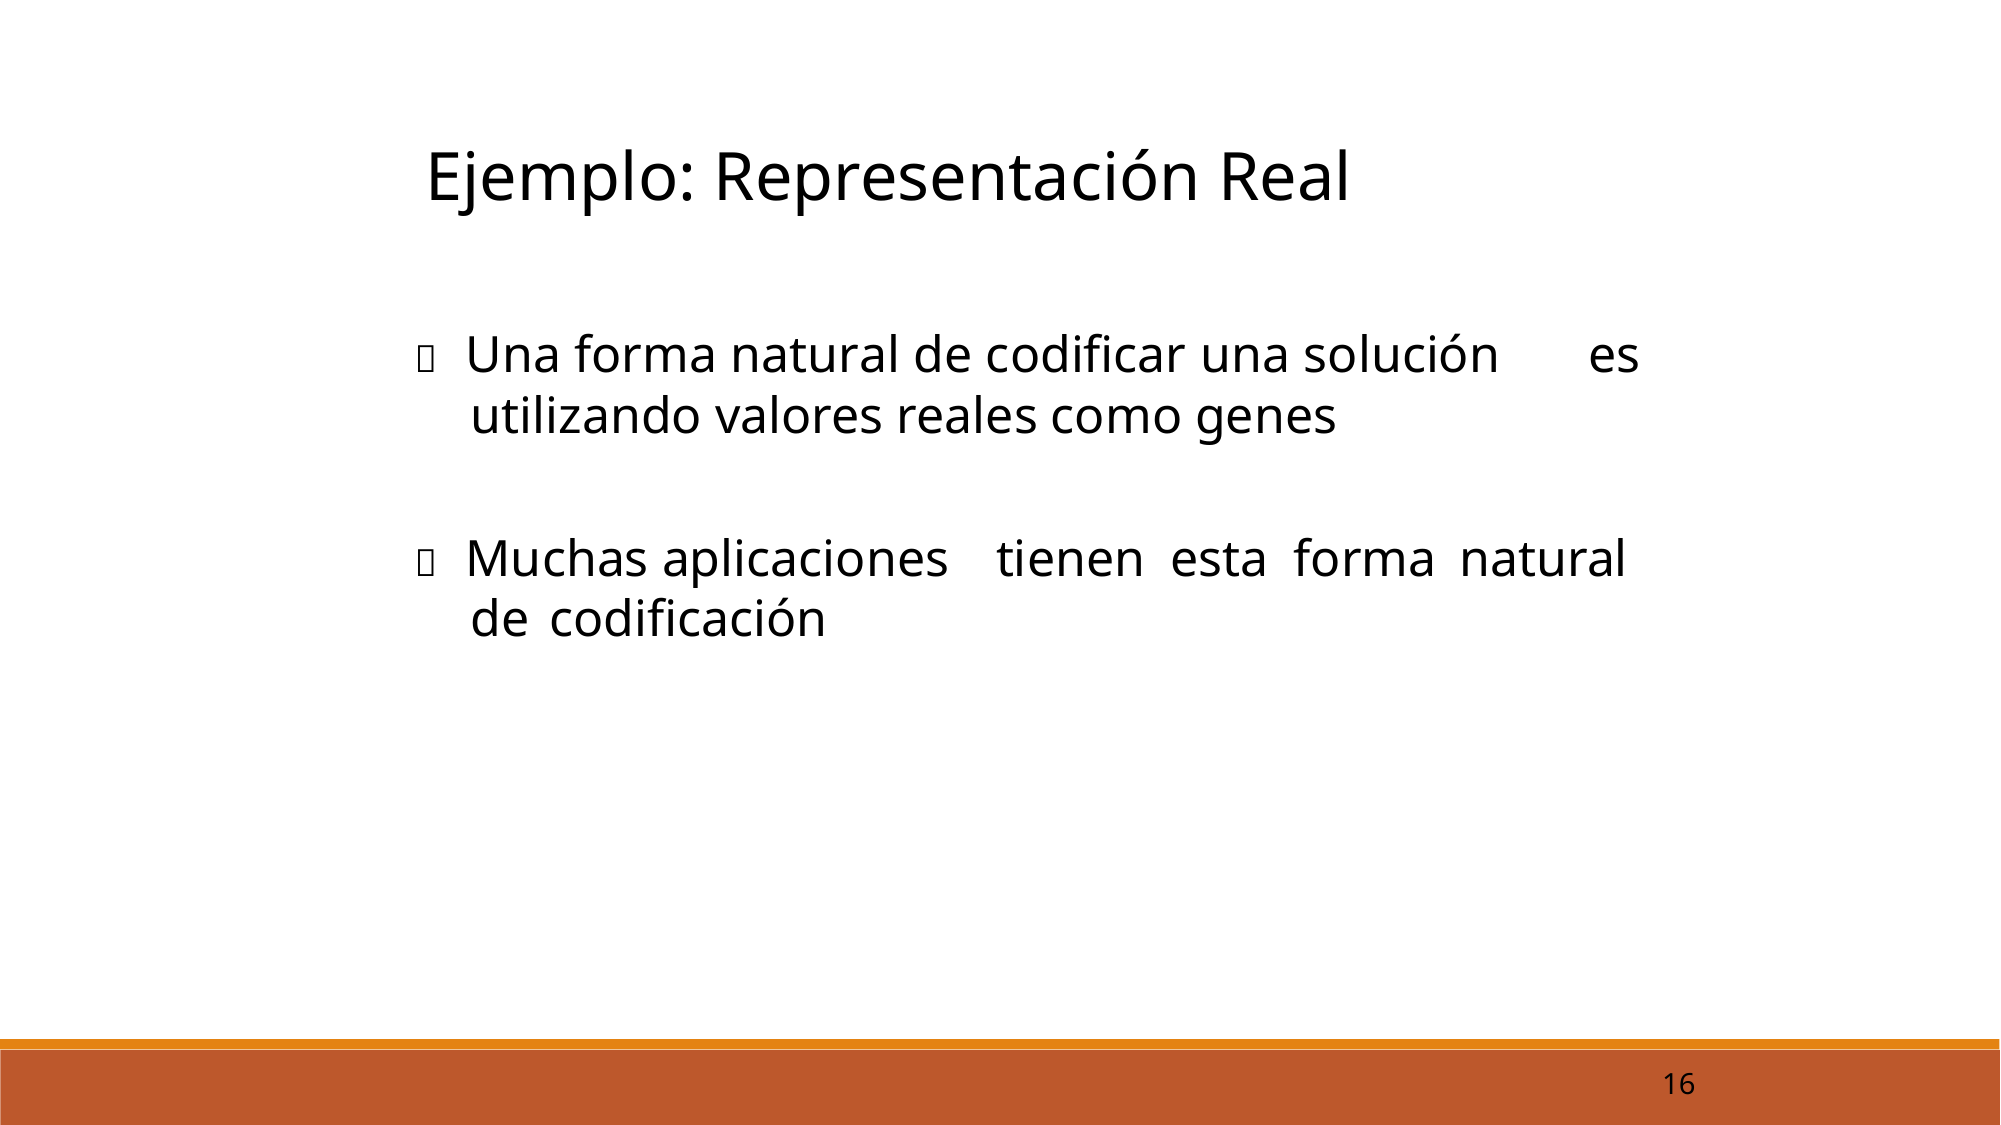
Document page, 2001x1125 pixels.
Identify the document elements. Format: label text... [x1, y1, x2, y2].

text_box 16 [1659, 1066, 1706, 1100]
text_box es [1586, 326, 1654, 381]
text_box tienen [994, 530, 1163, 585]
text_box codificación [547, 590, 850, 645]
text_box natural [1457, 530, 1648, 585]
text_box  Muchas aplicaciones [412, 530, 988, 585]
text_box forma [1291, 530, 1451, 585]
text_box de [468, 590, 542, 645]
text_box  Una forma natural de codificar una solución utilizando valores reales como genes [412, 326, 1580, 441]
text_box Ejemplo: Representación Real [423, 139, 1444, 210]
text_box esta [1168, 530, 1286, 585]
